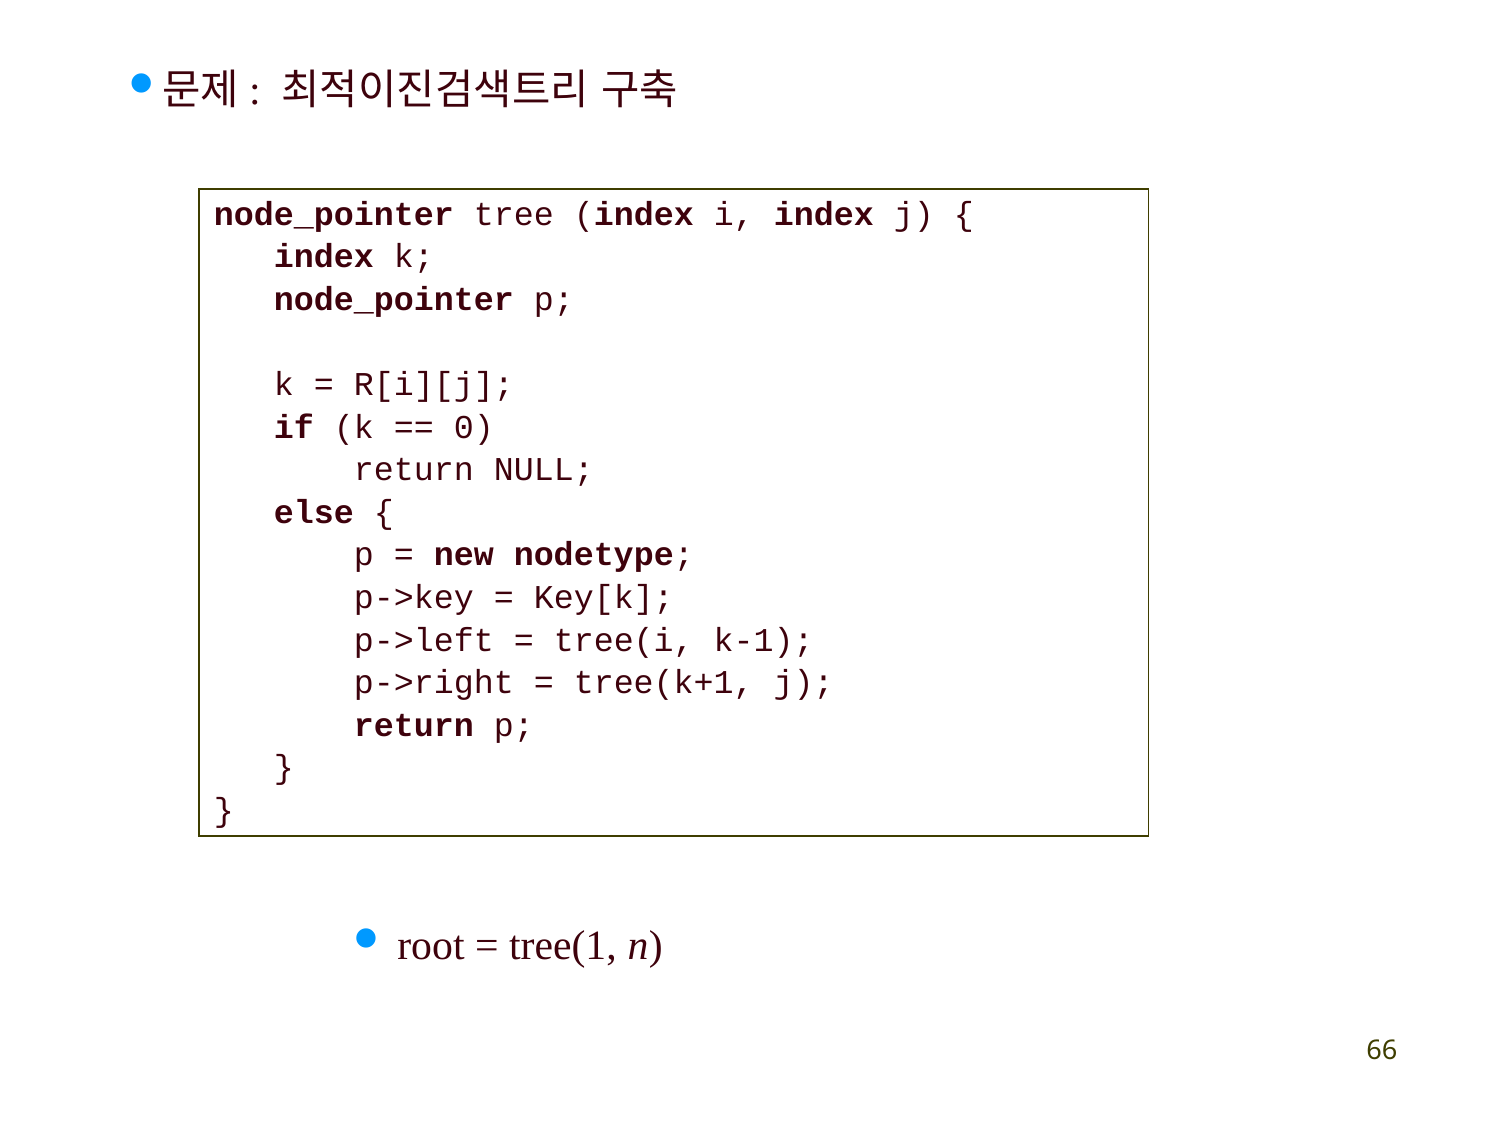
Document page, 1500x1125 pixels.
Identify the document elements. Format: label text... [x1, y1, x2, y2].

text_box root = tree(1, n) [338, 902, 678, 976]
text_box 문제: 최적이진검색트리 구축 [114, 46, 705, 120]
slide_number 66 [1099, 1024, 1413, 1101]
text_box node_pointer tree (index i, index j) { index k; node_pointer p; k = R[i][j]; if (k == 0) return NULL; else { p = new nodetype; p->key = Key[k]; p->left = tree(i, k-1); p->right = tree(k+1, j); return p; } } [199, 189, 1149, 836]
